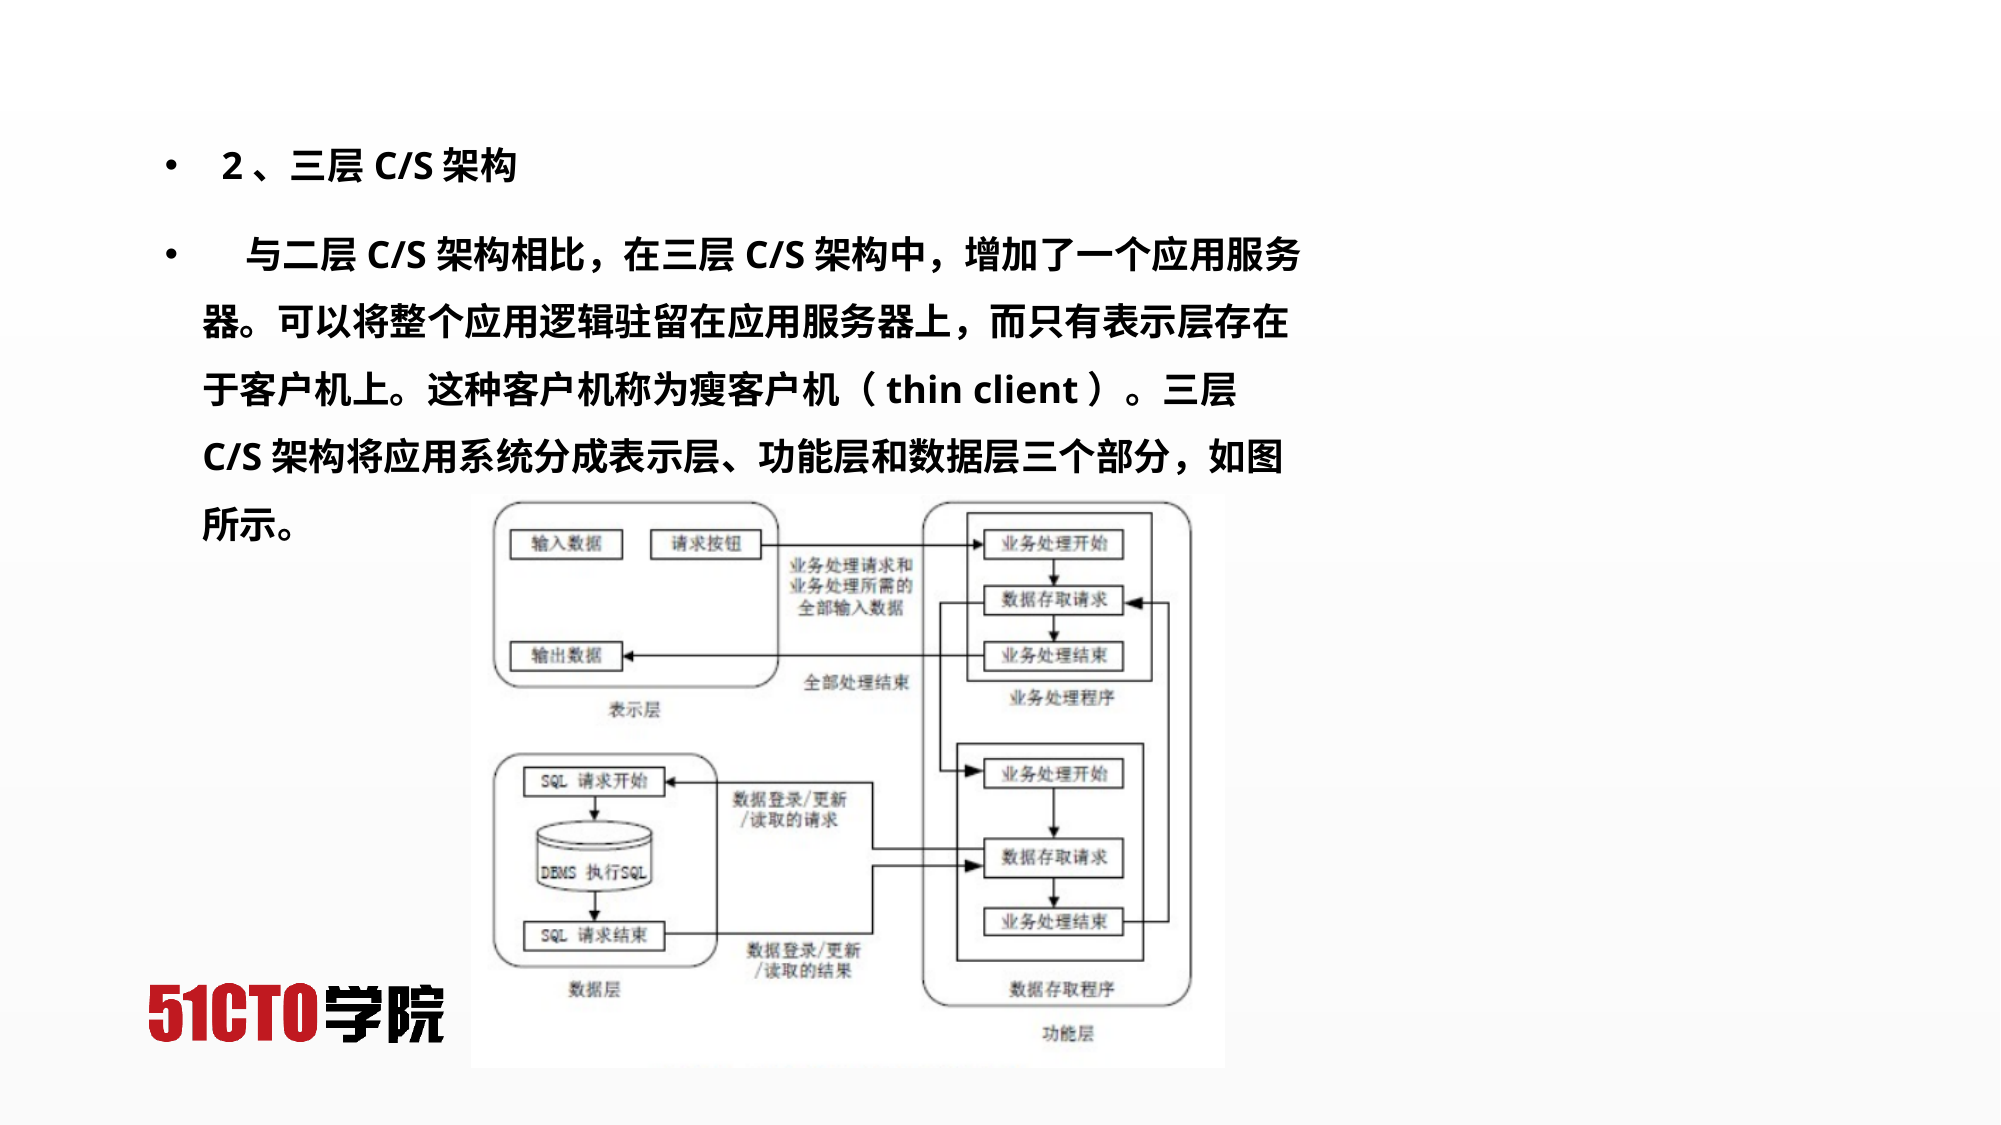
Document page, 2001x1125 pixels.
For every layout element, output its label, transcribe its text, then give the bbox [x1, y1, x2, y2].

picture [471, 494, 1226, 1068]
list 2、三层C/S架构 与二层C/S架构相比，在三层C/S架构中，增加了一个应用服务器。可以将整个应用逻辑驻留在应用服务器上，而只有表示层存在于客户机上。这种客户机称为瘦客户机（thin client）。三层C/S架构将应用系统分成表示层、功能层和数据层三个部分，如图所示。 [149, 112, 1320, 889]
picture [149, 983, 444, 1043]
